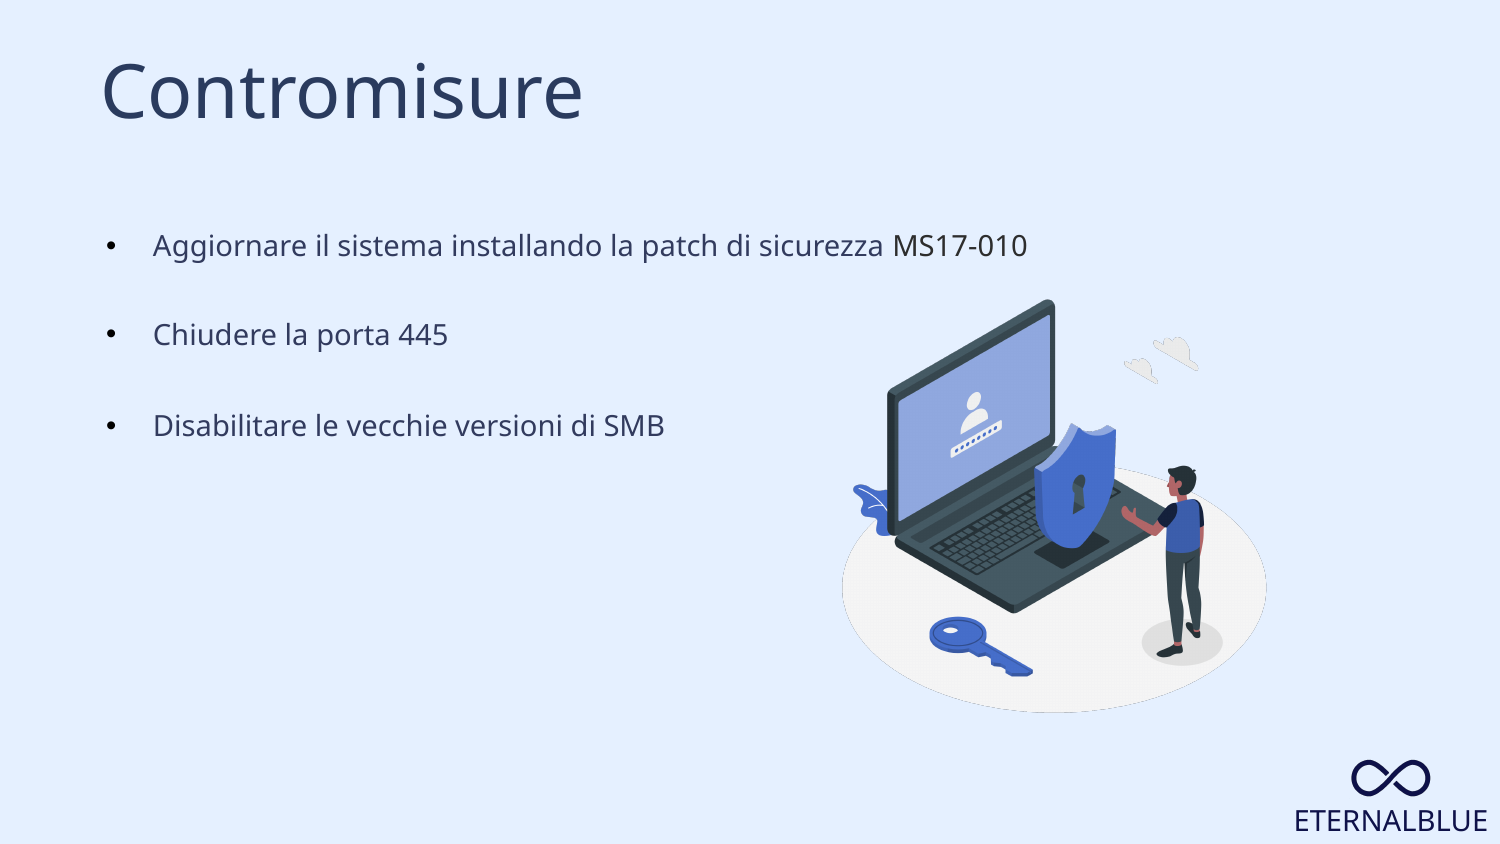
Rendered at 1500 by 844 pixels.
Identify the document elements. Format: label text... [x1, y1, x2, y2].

text_box Chiudere la porta 445 [91, 308, 818, 400]
text_box Aggiornare il sistema installando la patch di sicurezza MS17-010 [91, 220, 1075, 305]
picture [823, 270, 1282, 729]
text_box Disabilitare le vecchie versioni di SMB [91, 400, 818, 485]
text_box Contromisure [100, 43, 1132, 134]
text_box ETERNALBLUE [1278, 795, 1500, 844]
picture [1349, 757, 1433, 799]
